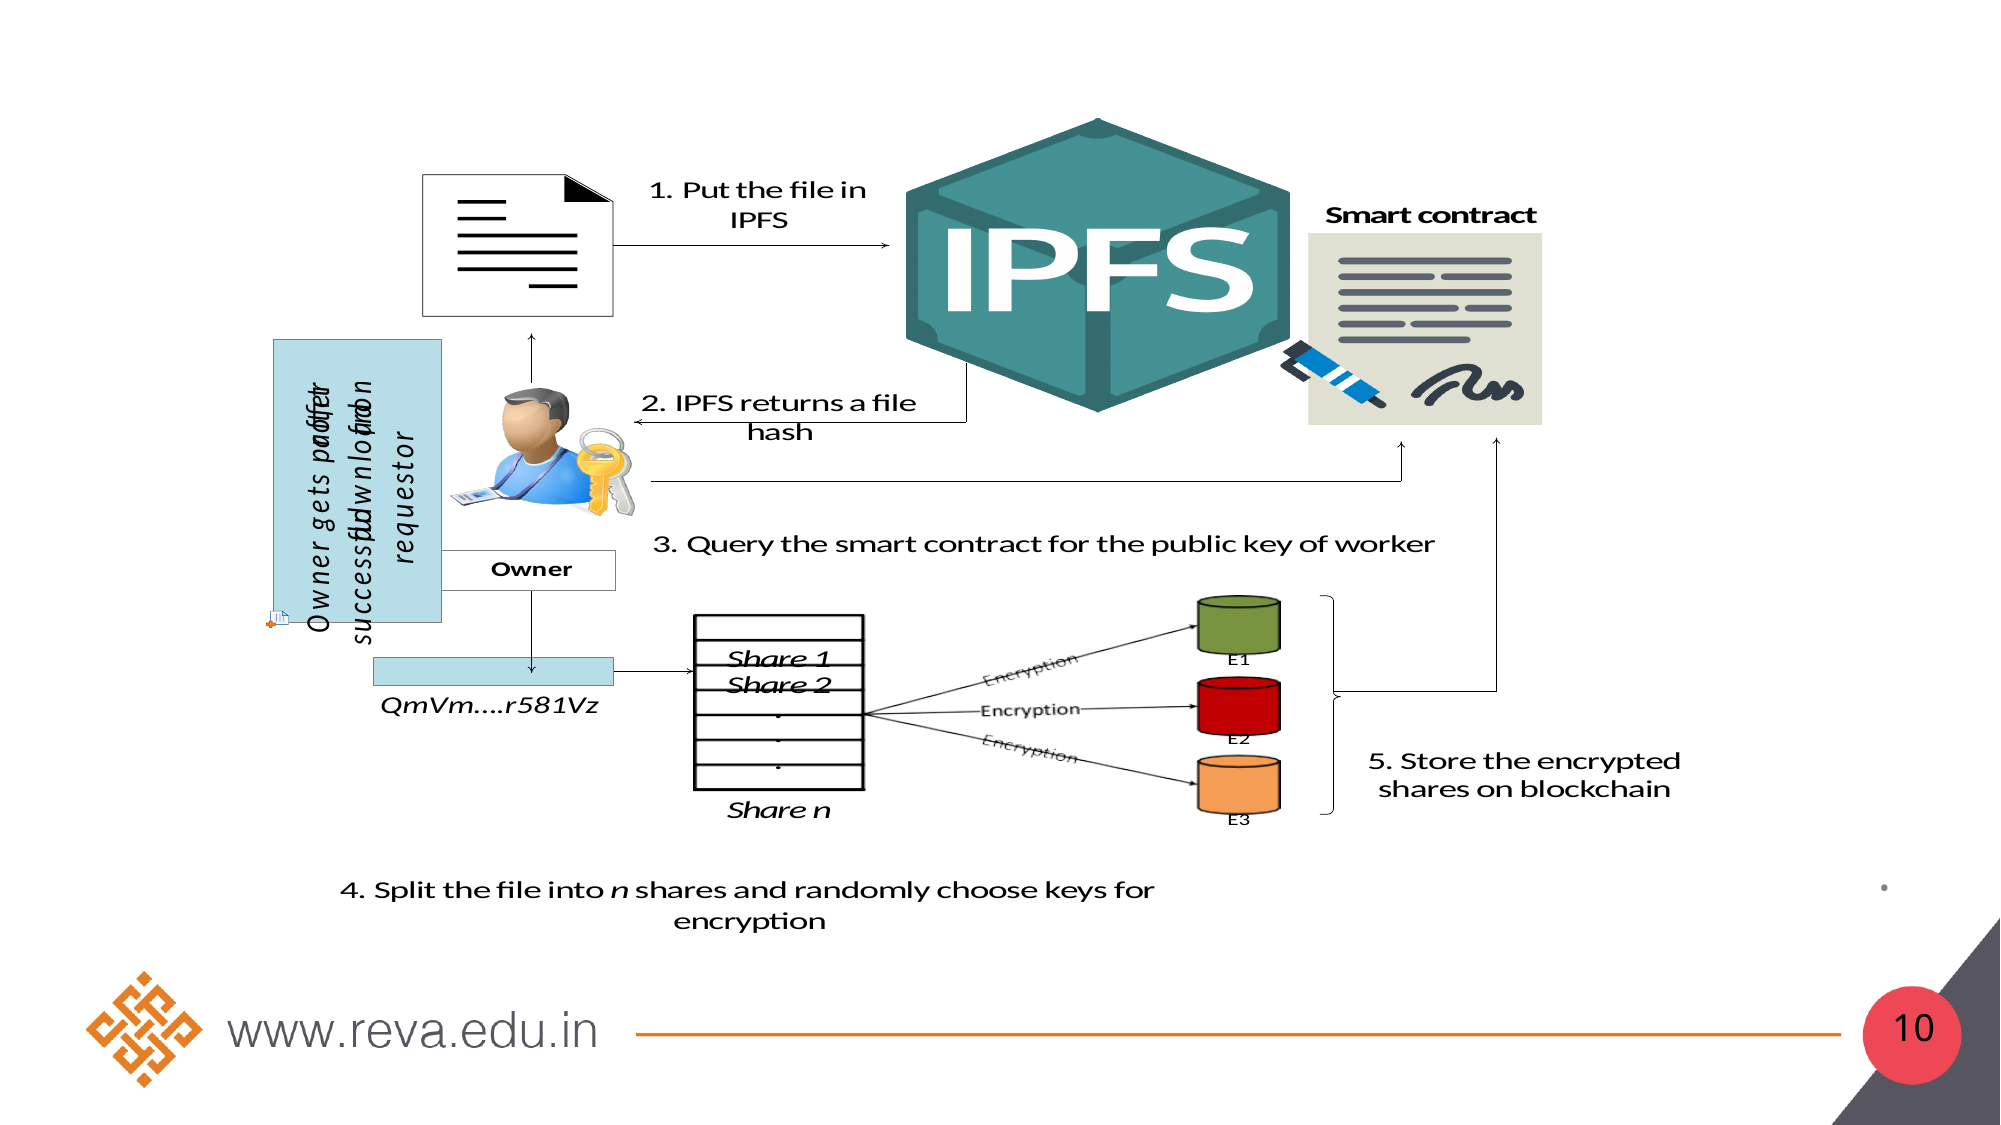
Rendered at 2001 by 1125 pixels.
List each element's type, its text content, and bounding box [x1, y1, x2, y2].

slide_number 10 [1864, 999, 1963, 1060]
picture [0, 0, 2000, 1125]
